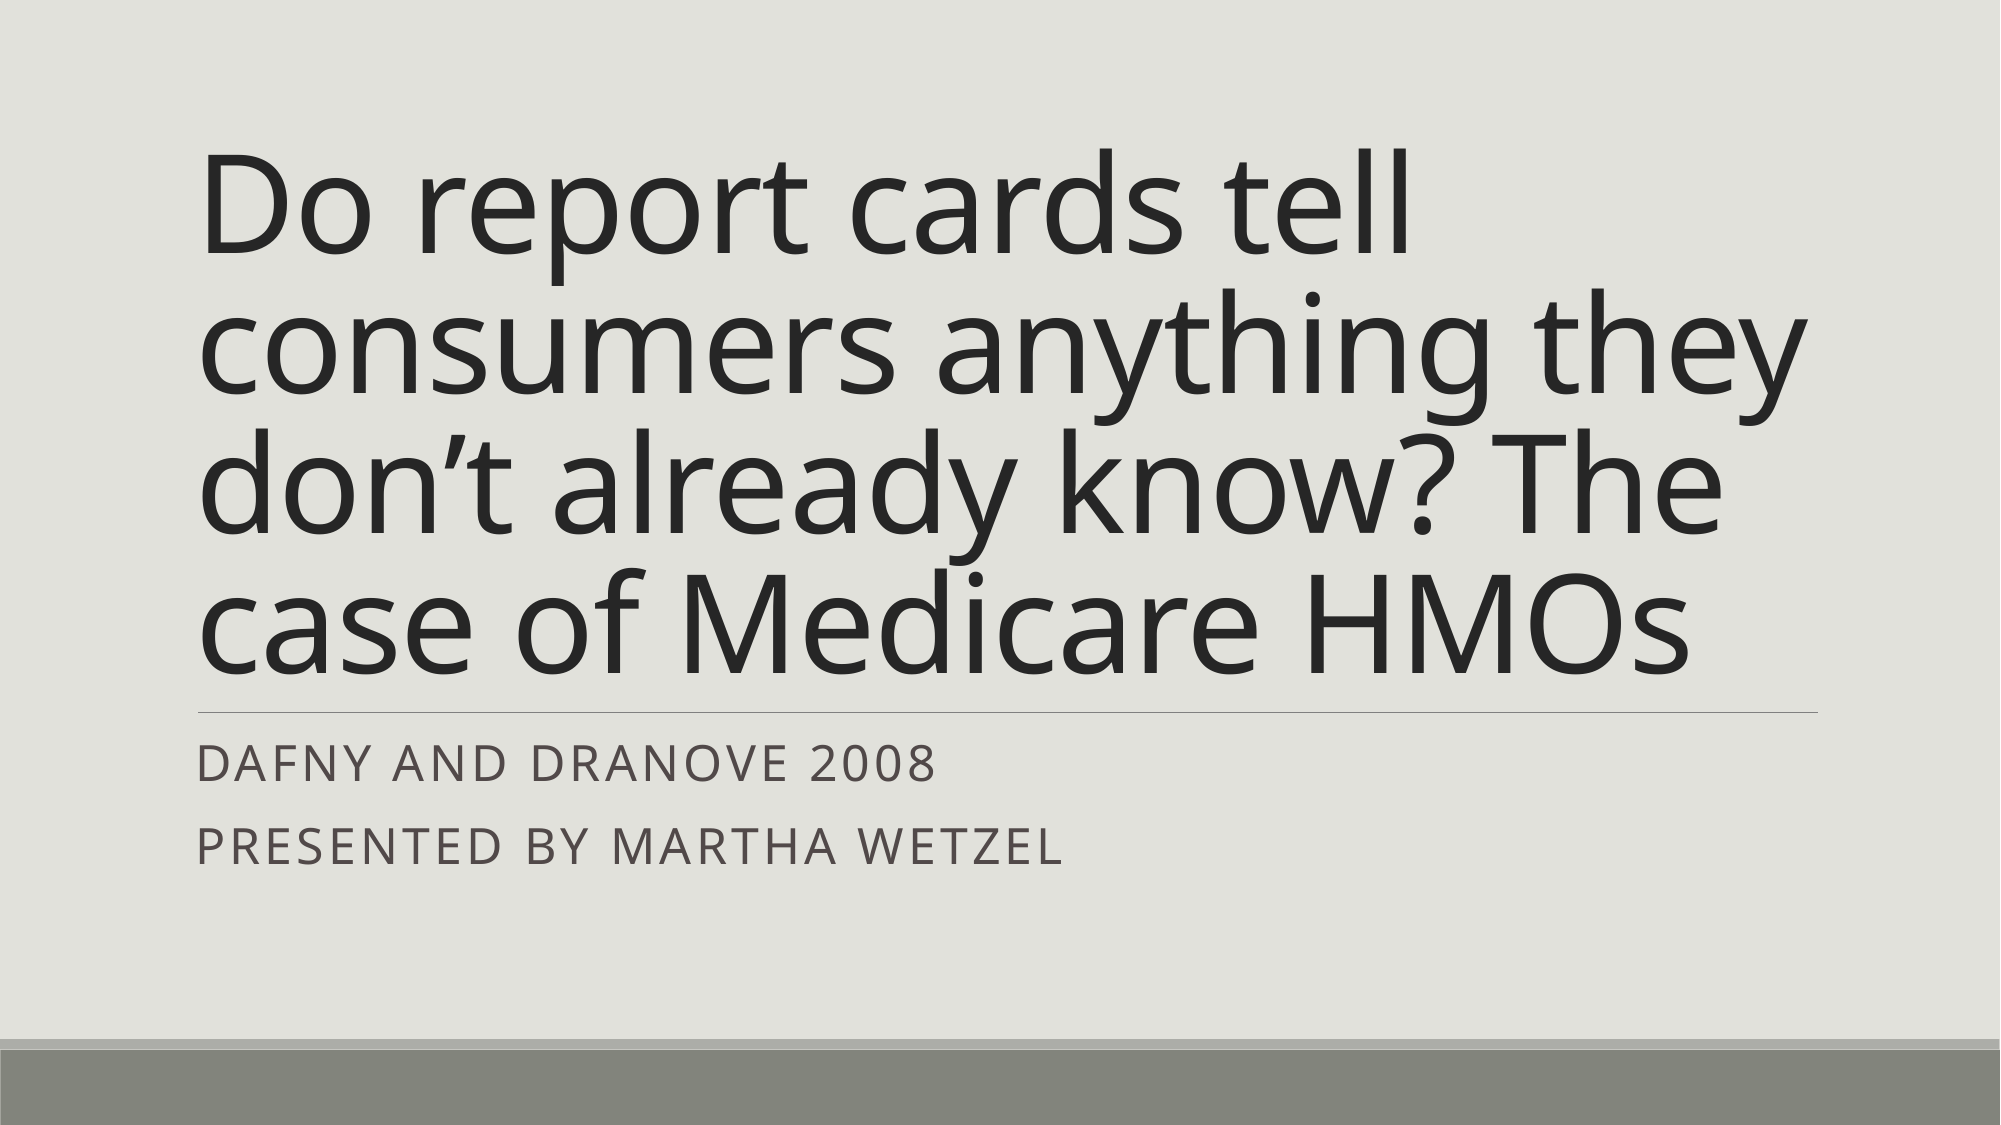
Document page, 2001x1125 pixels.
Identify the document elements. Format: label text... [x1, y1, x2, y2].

subtitle Dafny and Dranove 2008 Presented by Martha Wetzel [180, 730, 1831, 919]
title Do report cards tell consumers anything they don’t already know? The case of Medicare HMOs [180, 124, 1830, 710]
